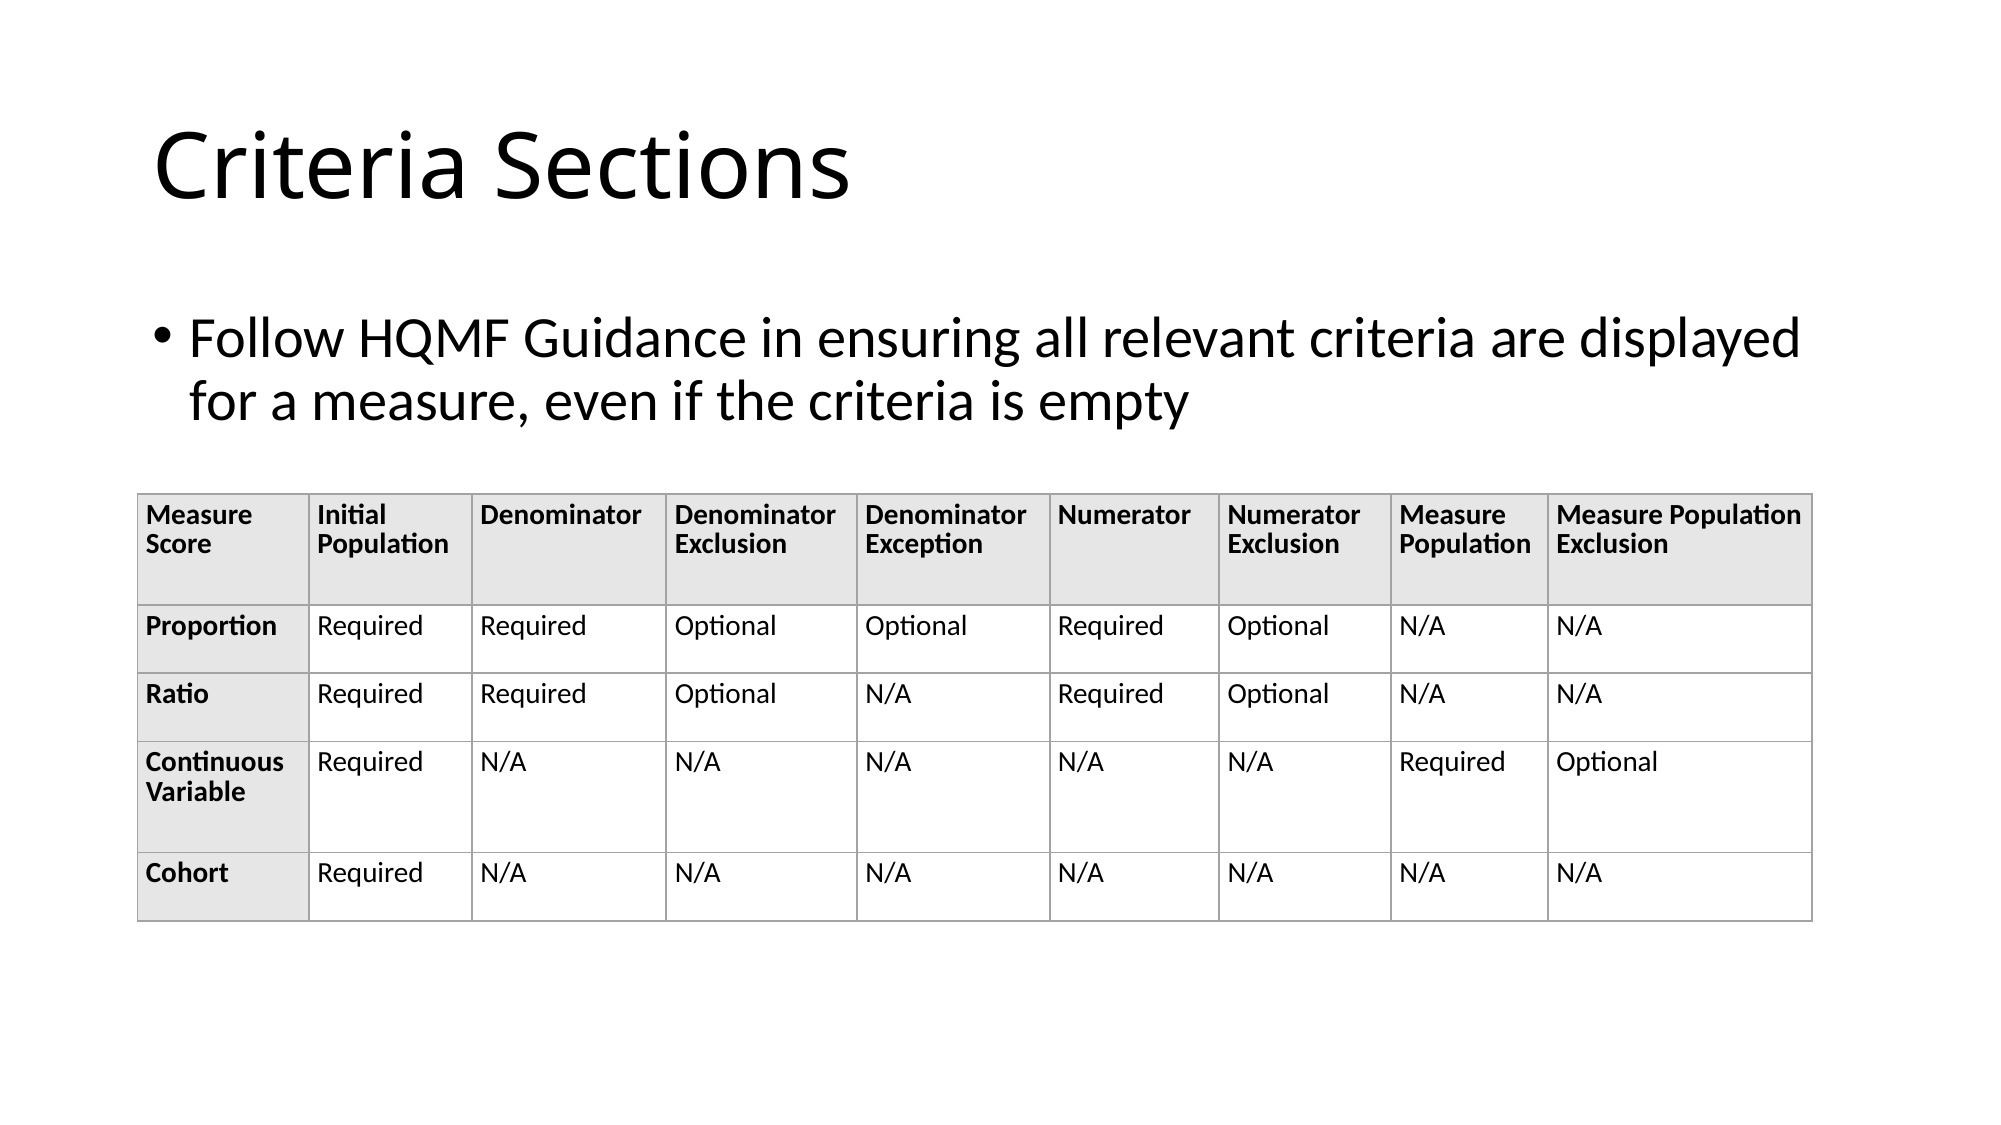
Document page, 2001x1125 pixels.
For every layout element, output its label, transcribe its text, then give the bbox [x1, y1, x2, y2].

table_cell Required [473, 674, 665, 741]
table_header Measure Population Exclusion [1549, 495, 1811, 604]
list Follow HQMF Guidance in ensuring all relevant criteria are displayed for a measure, even if the criteria is empty [137, 299, 1863, 1014]
table_cell Optional [667, 606, 856, 672]
table_cell N/A [1051, 742, 1218, 852]
table_cell Continuous Variable [138, 742, 308, 852]
table_header Denominator [473, 495, 665, 604]
table_cell Required [1051, 674, 1218, 741]
table_cell N/A [858, 853, 1049, 920]
table_cell N/A [473, 853, 665, 920]
table_cell Required [310, 674, 471, 741]
table_header Numerator Exclusion [1220, 495, 1390, 604]
table_cell N/A [858, 674, 1049, 741]
table_cell N/A [1220, 853, 1390, 920]
title Criteria Sections [137, 59, 1863, 278]
table_cell Cohort [138, 853, 308, 920]
table_cell Optional [1549, 742, 1811, 852]
table_cell Required [310, 606, 471, 672]
table_header Denominator Exclusion [667, 495, 856, 604]
table_cell N/A [1549, 853, 1811, 920]
table_cell Required [310, 742, 471, 852]
table_cell Optional [1220, 606, 1390, 672]
table_cell Required [473, 606, 665, 672]
table_cell N/A [1392, 674, 1547, 741]
table_cell N/A [1051, 853, 1218, 920]
table_header Denominator Exception [858, 495, 1049, 604]
table_header Measure Score [138, 495, 308, 604]
table_cell Required [1392, 742, 1547, 852]
table_cell Required [1051, 606, 1218, 672]
table_cell N/A [667, 742, 856, 852]
table_cell N/A [1392, 606, 1547, 672]
table_cell N/A [1392, 853, 1547, 920]
table_cell Optional [1220, 674, 1390, 741]
table_cell Ratio [138, 674, 308, 741]
table_header Initial Population [310, 495, 471, 604]
table_header Numerator [1051, 495, 1218, 604]
table_cell N/A [667, 853, 856, 920]
table_header Measure Population [1392, 495, 1547, 604]
table_cell Optional [858, 606, 1049, 672]
table_cell N/A [1549, 606, 1811, 672]
table_cell Required [310, 853, 471, 920]
table_cell Optional [667, 674, 856, 741]
table_cell N/A [1549, 674, 1811, 741]
table_cell Proportion [138, 606, 308, 672]
table_cell N/A [473, 742, 665, 852]
table_cell N/A [858, 742, 1049, 852]
table_cell N/A [1220, 742, 1390, 852]
